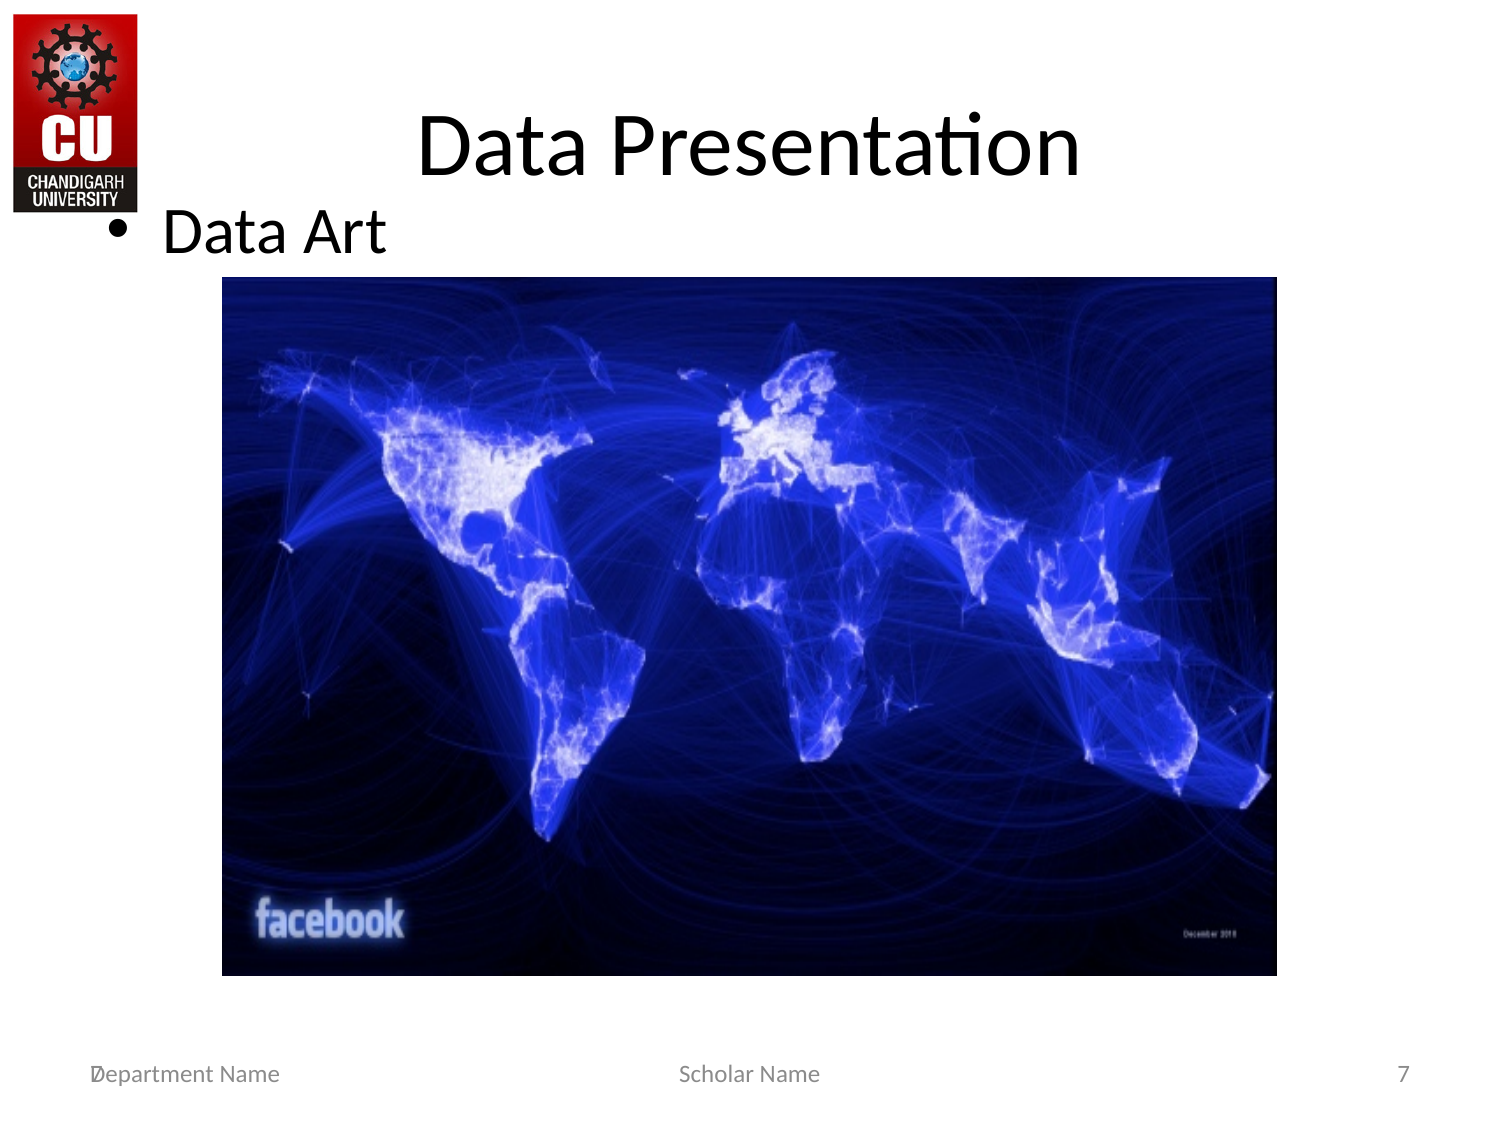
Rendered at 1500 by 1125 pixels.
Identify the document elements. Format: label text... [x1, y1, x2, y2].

picture [12, 13, 138, 213]
title Data Presentation [74, 44, 1426, 233]
text_box 7 [75, 1042, 425, 1103]
slide_number 7 [1074, 1042, 1425, 1103]
text_box Data Art [91, 179, 1409, 283]
picture [222, 277, 1277, 976]
footer Scholar Name [512, 1042, 988, 1103]
